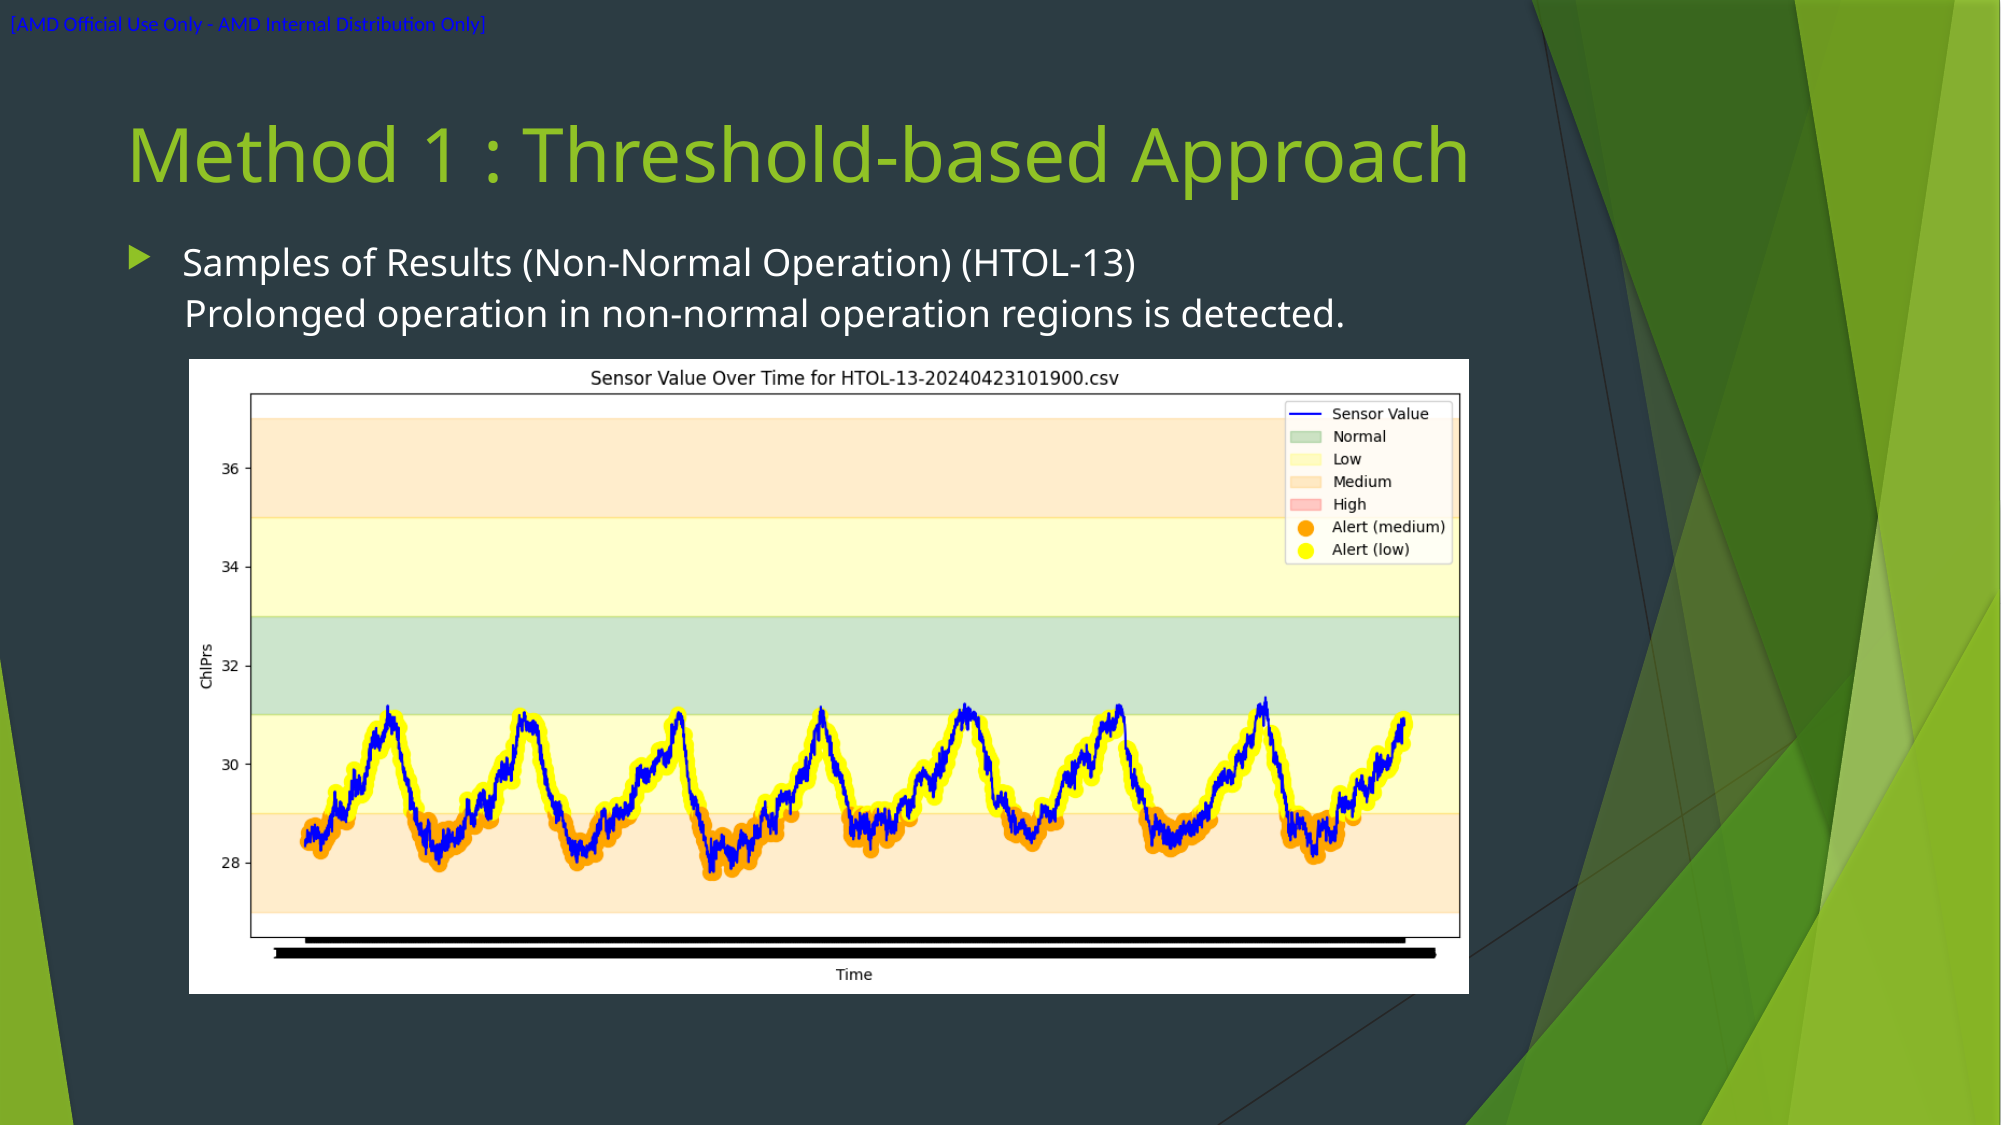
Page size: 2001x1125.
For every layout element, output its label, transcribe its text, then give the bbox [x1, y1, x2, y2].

title Method 1 : Threshold-based Approach [111, 99, 1522, 230]
text_box Samples of Results (Non-Normal Operation) (HTOL-13) [111, 230, 1522, 1037]
text_box Prolonged operation in non-normal operation regions is detected. [169, 282, 1565, 342]
picture [188, 358, 1469, 995]
